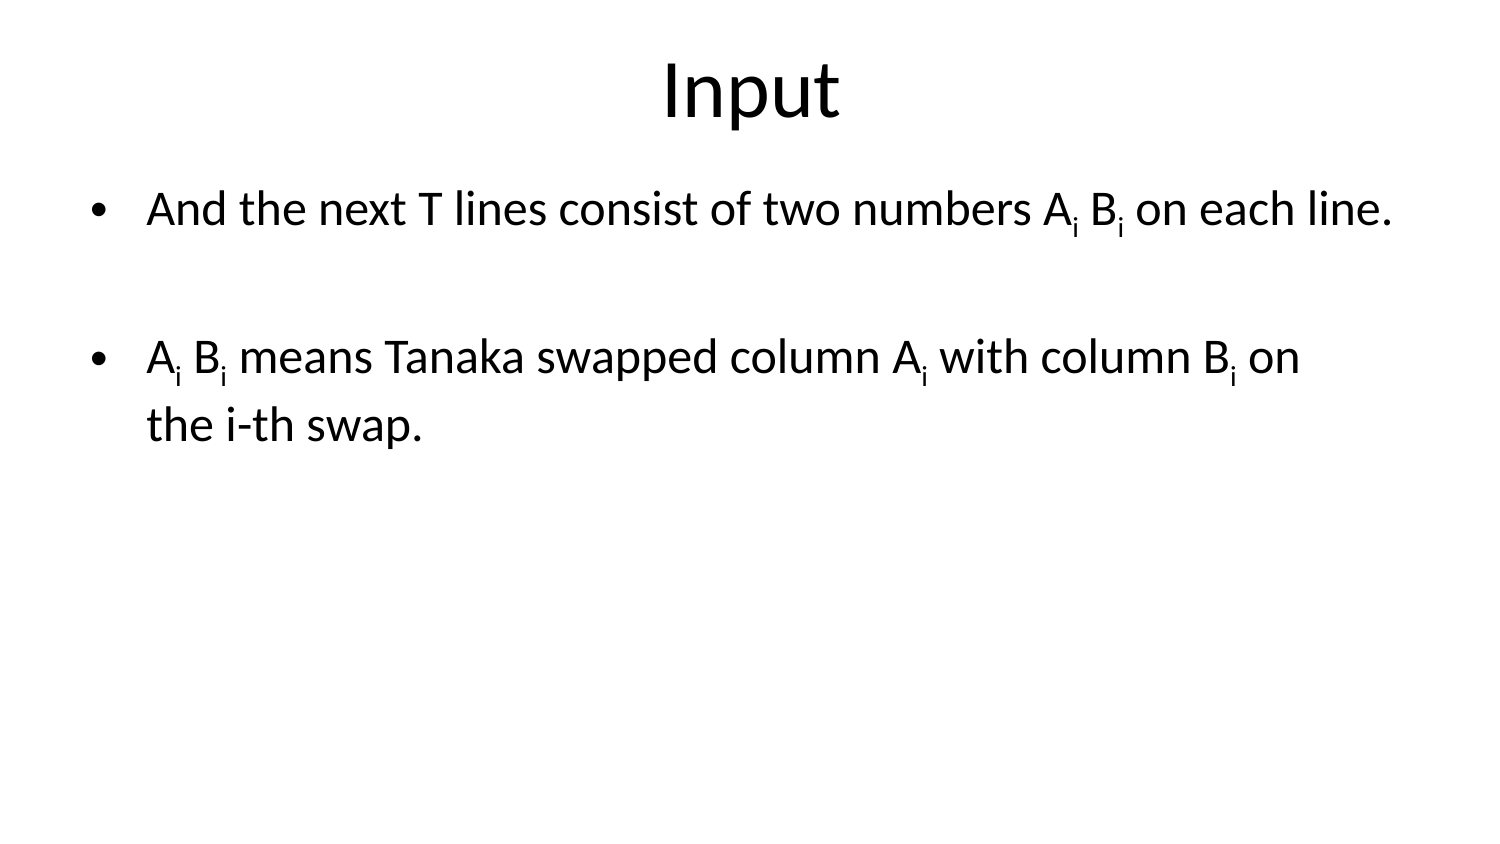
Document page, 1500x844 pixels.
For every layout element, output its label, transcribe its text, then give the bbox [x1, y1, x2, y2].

list And the next T lines consist of two numbers Ai Bi on each line. Ai Bi means Tanaka swapped column Ai with column Bi on the i-th swap. [75, 167, 1425, 754]
title Input [76, 14, 1427, 155]
